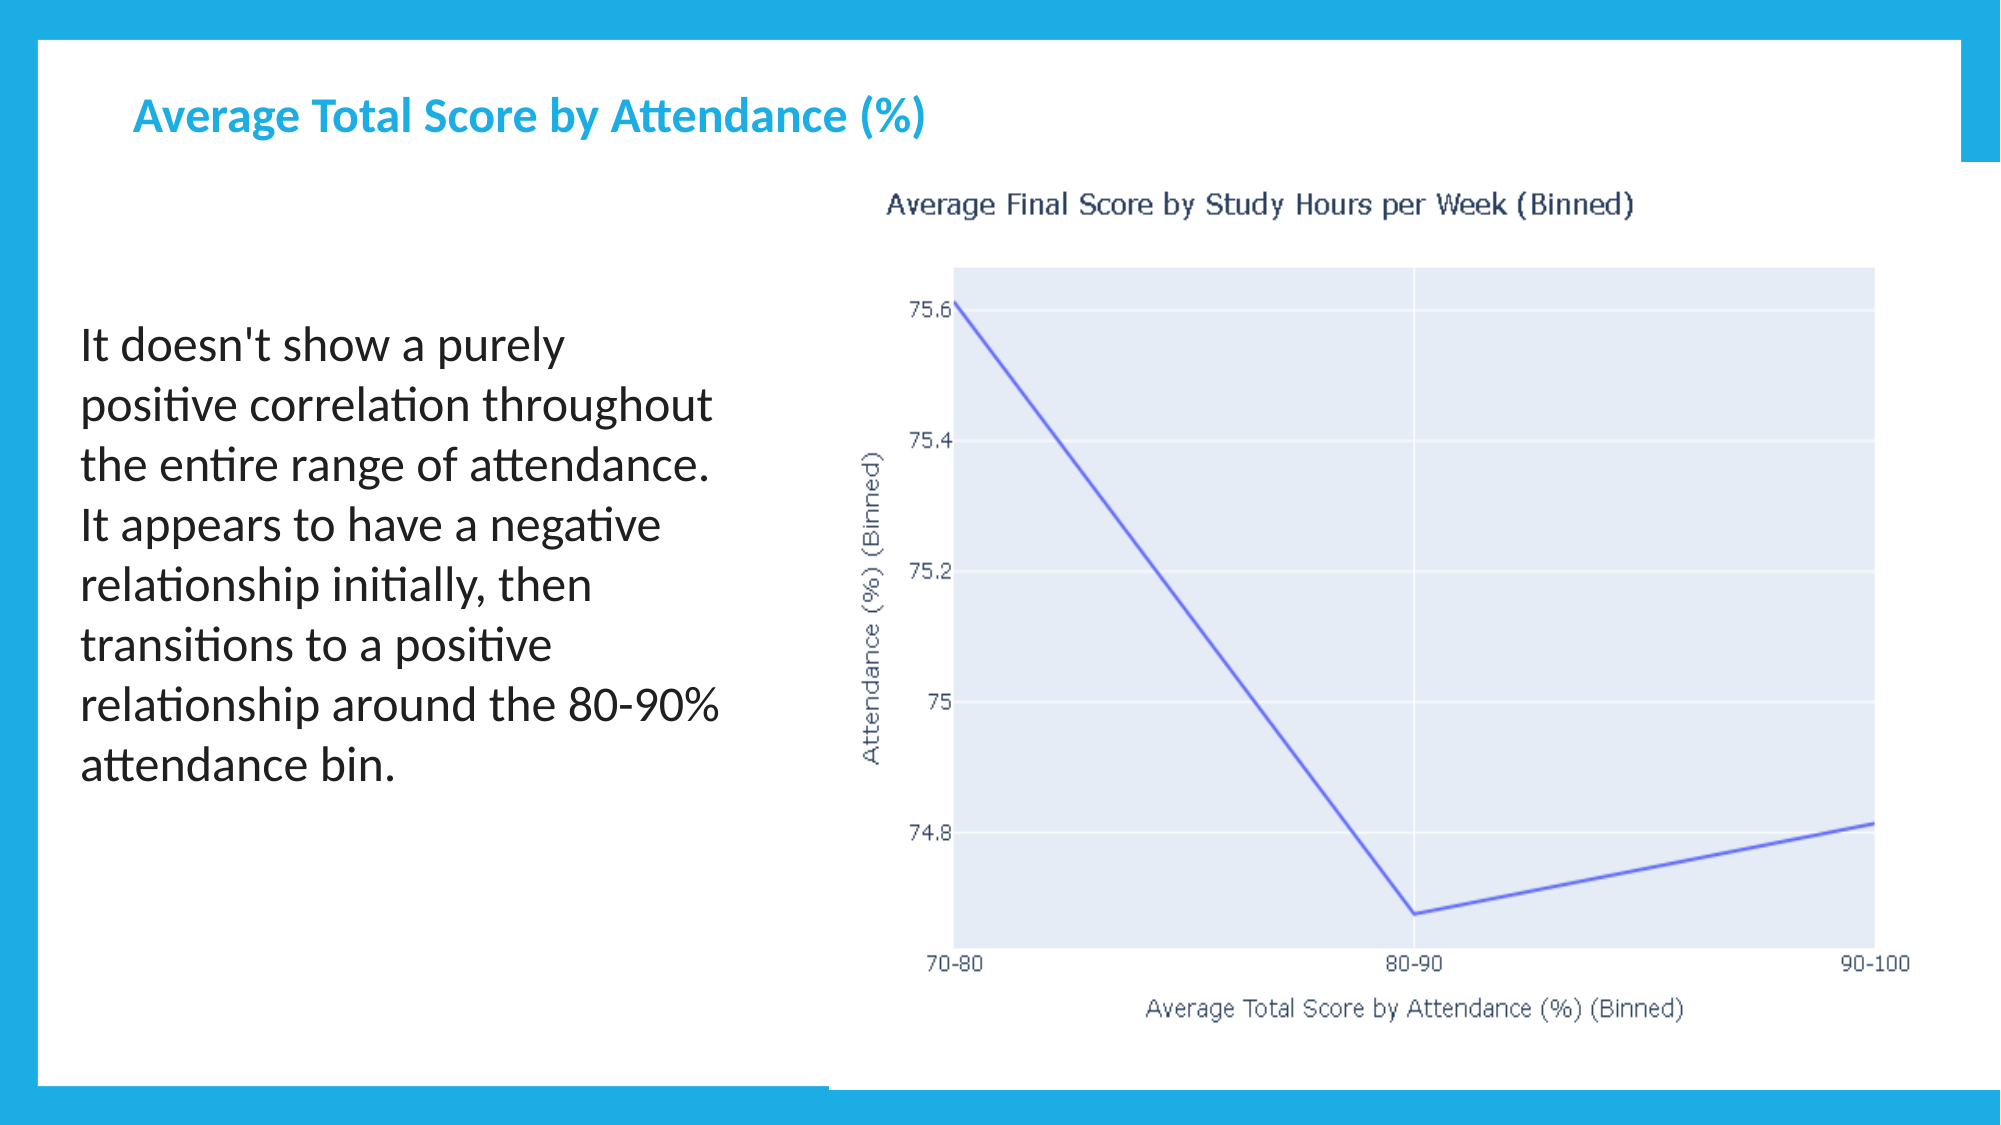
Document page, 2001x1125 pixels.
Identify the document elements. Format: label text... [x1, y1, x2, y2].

picture [829, 162, 2000, 1091]
text_box It doesn't show a purely positive correlation throughout the entire range of attendance. It appears to have a negative relationship initially, then transitions to a positive relationship around the 80-90% attendance bin. [65, 304, 739, 799]
text_box Average Total Score by Attendance (%) [118, 74, 966, 195]
